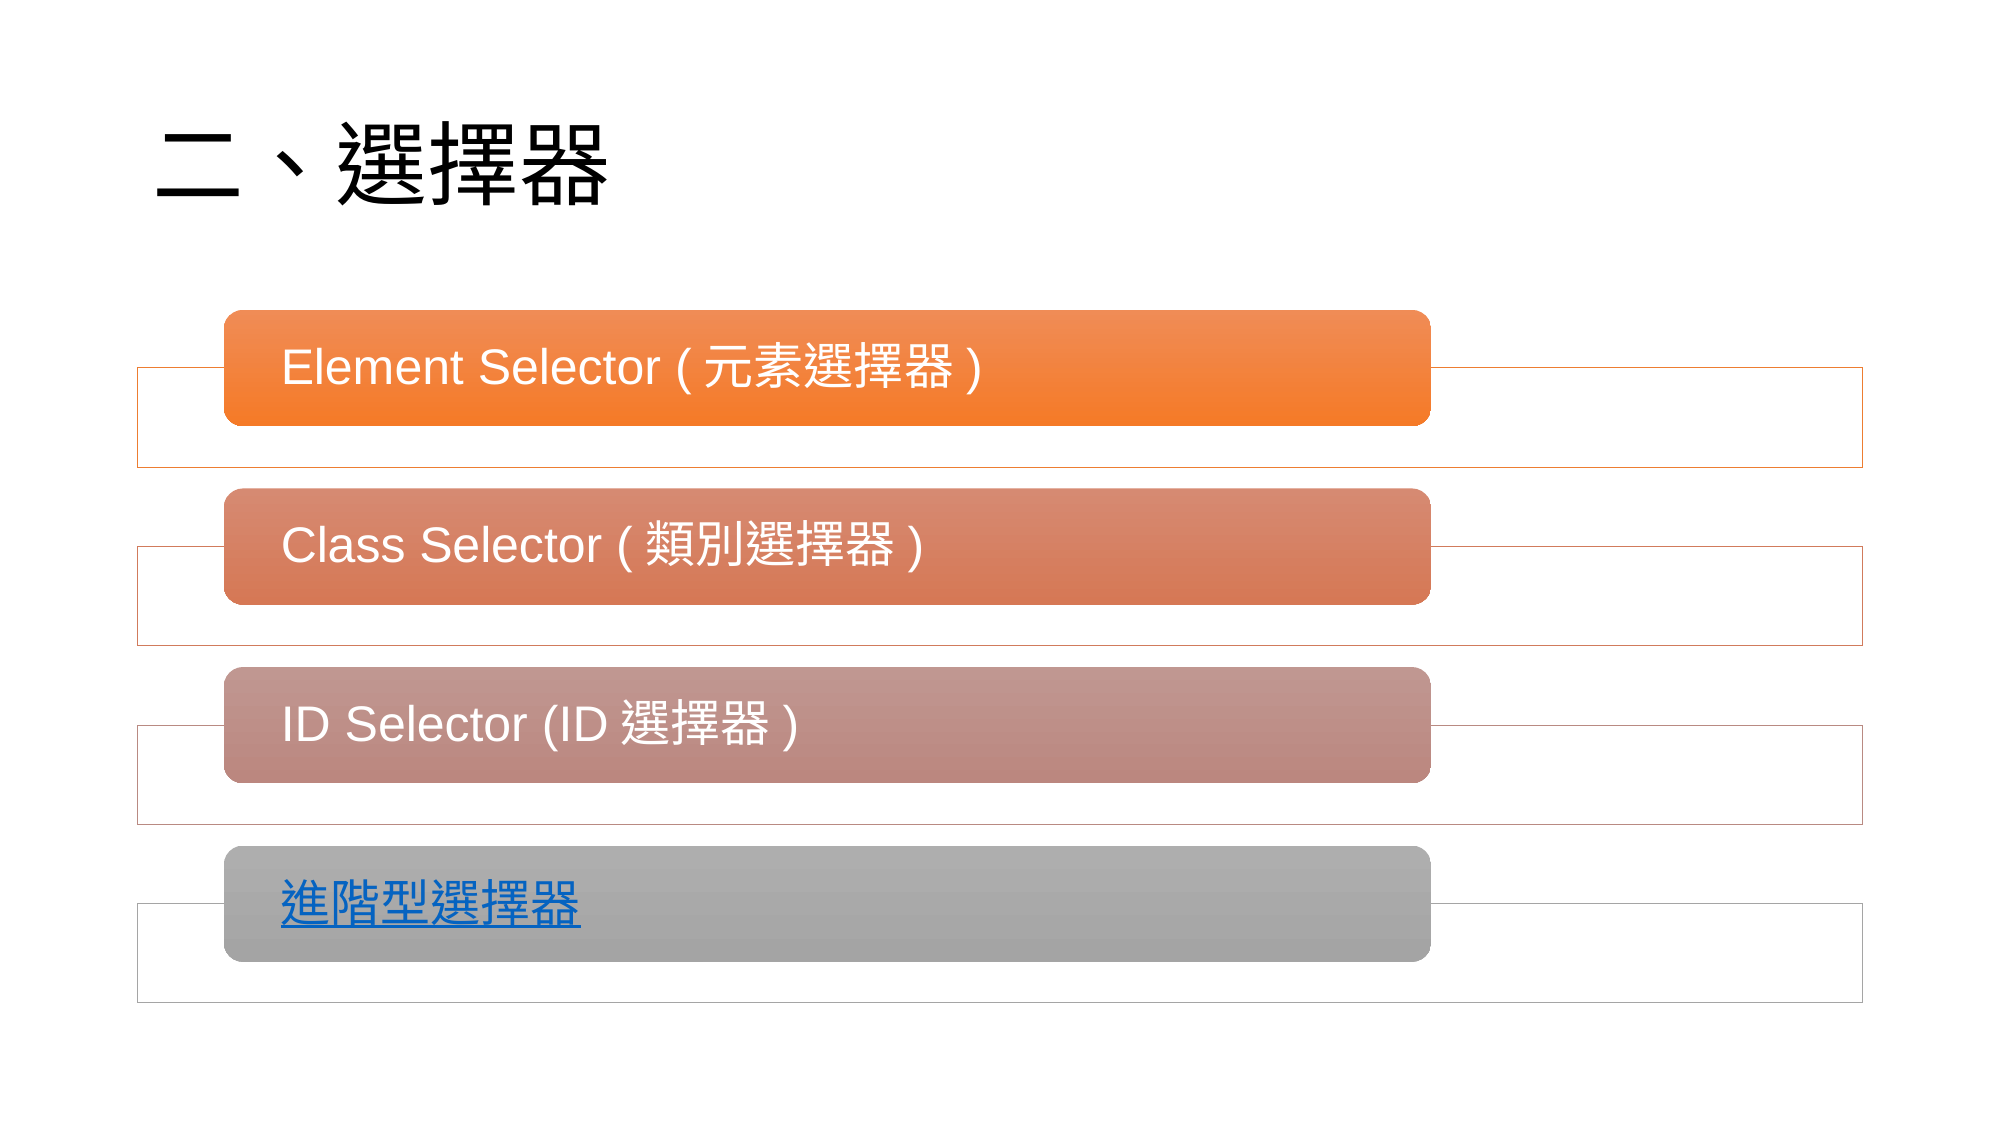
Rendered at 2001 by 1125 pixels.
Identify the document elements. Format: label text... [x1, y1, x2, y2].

title 二、選擇器 [137, 59, 1863, 278]
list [137, 299, 1863, 1014]
